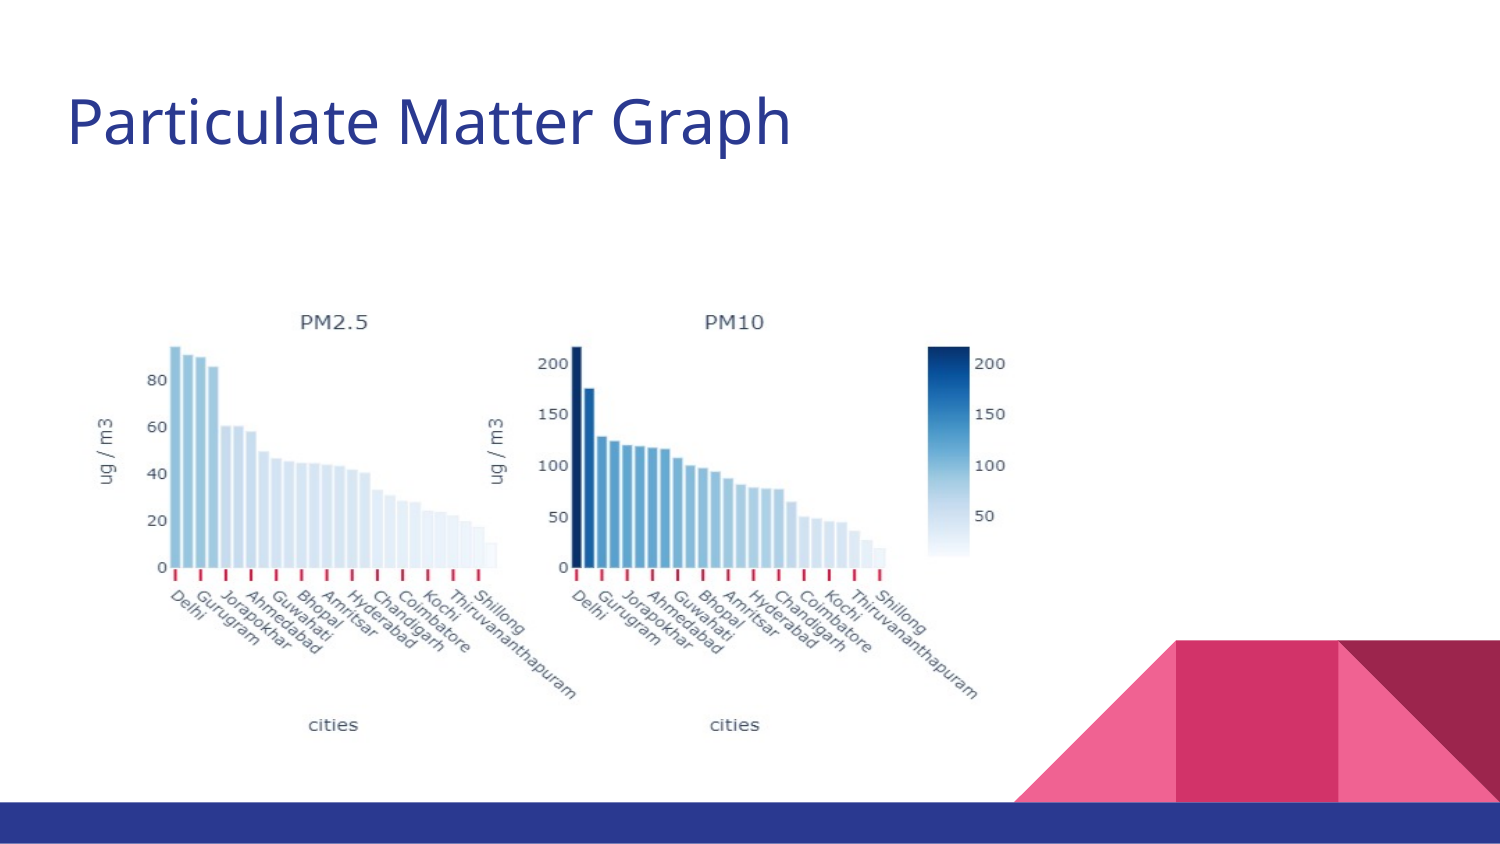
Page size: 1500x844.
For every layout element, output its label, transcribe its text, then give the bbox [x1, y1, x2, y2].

title Particulate Matter Graph [51, 67, 1449, 167]
picture [58, 218, 1031, 745]
